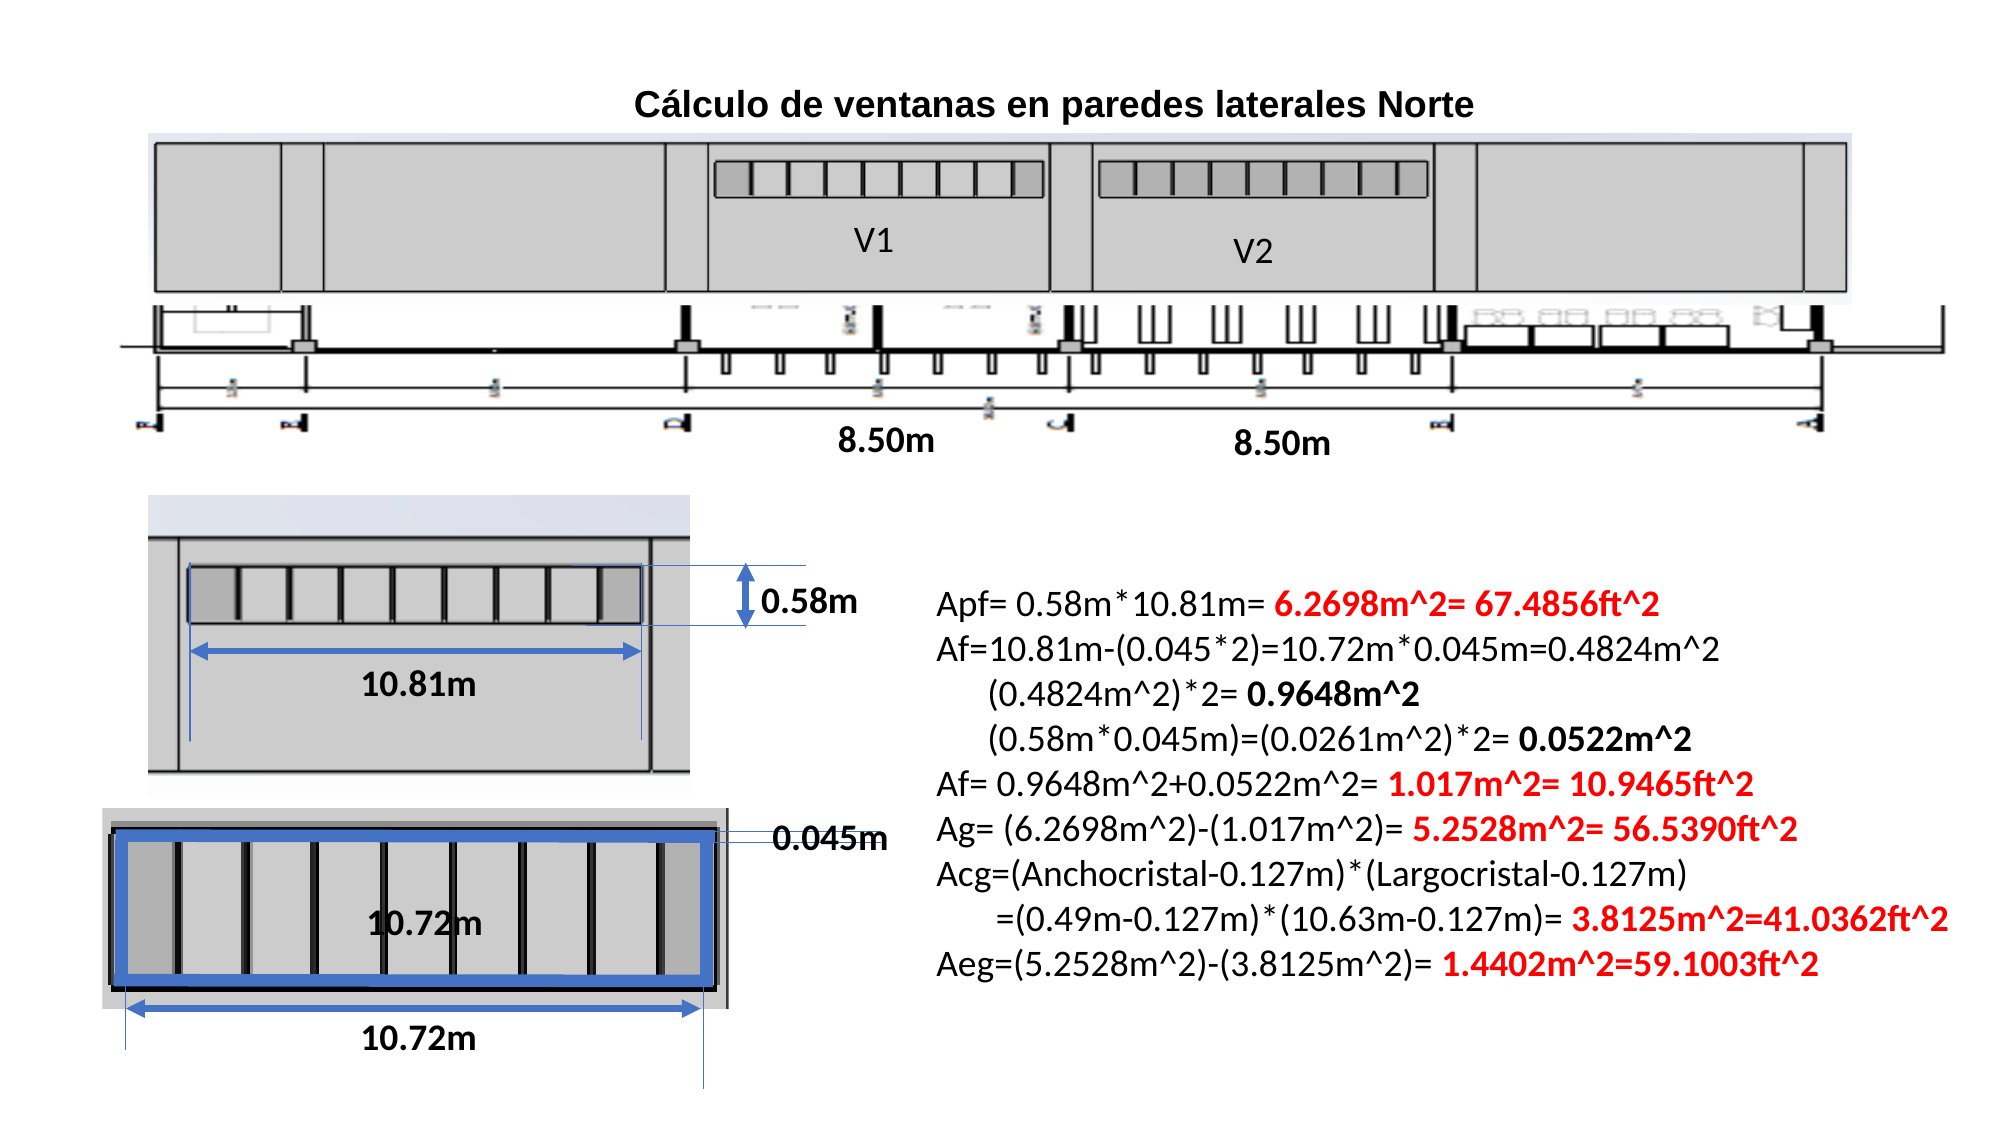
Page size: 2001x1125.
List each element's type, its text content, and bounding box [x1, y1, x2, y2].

text_box Apf= 0.58m*10.81m= 6.2698m^2= 67.4856ft^2 Af=10.81m-(0.045*2)=10.72m*0.045m=0.4824m^2 (0.4824m^2)*2= 0.9648m^2 (0.58m*0.045m)=(0.0261m^2)*2= 0.0522m^2 Af= 0.9648m^2+0.0522m^2= 1.017m^2= 10.9465ft^2 Ag= (6.2698m^2)-(1.017m^2)= 5.2528m^2= 56.5390ft^2 Acg=(Anchocristal-0.127m)*(Largocristal-0.127m) =(0.49m-0.127m)*(10.63m-0.127m)= 3.8125m^2=41.0362ft^2 Aeg=(5.2528m^2)-(3.8125m^2)= 1.4402m^2=59.1003ft^2 [1112, 571, 1968, 991]
text_box 10.72m [345, 1009, 492, 1066]
picture [148, 495, 690, 798]
text_box Apf= 0.58m*10.81m= 6.2698m^2= 67.4856ft^2 Af=10.81m-(0.045*2)=10.72m*0.045m=0.4824m^2 (0.4824m^2)*2= 0.9648m^2 (0.58m*0.045m)=(0.0261m^2)*2= 0.0522m^2 Af= 0.9648m^2+0.0522m^2= 1.017m^2= 10.9465ft^2 Ag= (6.2698m^2)-(1.017m^2)= 5.2528m^2= 56.5390ft^2 Acg=(Anchocristal-0.127m)*(Largocristal-0.127m) =(0.49m-0.127m)*(10.63m-0.127m)= 3.8125m^2=41.0362ft^2 Aeg=(5.2528m^2)-(3.8125m^2)= 1.4402m^2=59.1003ft^2 [921, 571, 975, 991]
picture [704, 844, 729, 1009]
text_box 8.50m [1218, 410, 1347, 471]
text_box 0.58m [746, 568, 874, 628]
picture [121, 0, 1966, 1125]
picture [126, 981, 703, 1009]
text_box 0.045m [757, 805, 904, 866]
picture [642, 566, 690, 625]
text_box Cálculo de ventanas en paredes laterales Norte [619, 72, 975, 133]
text_box Cálculo de ventanas en paredes laterales Norte [1112, 72, 1491, 133]
text_box 8.50m [823, 407, 951, 468]
picture [102, 808, 729, 1009]
